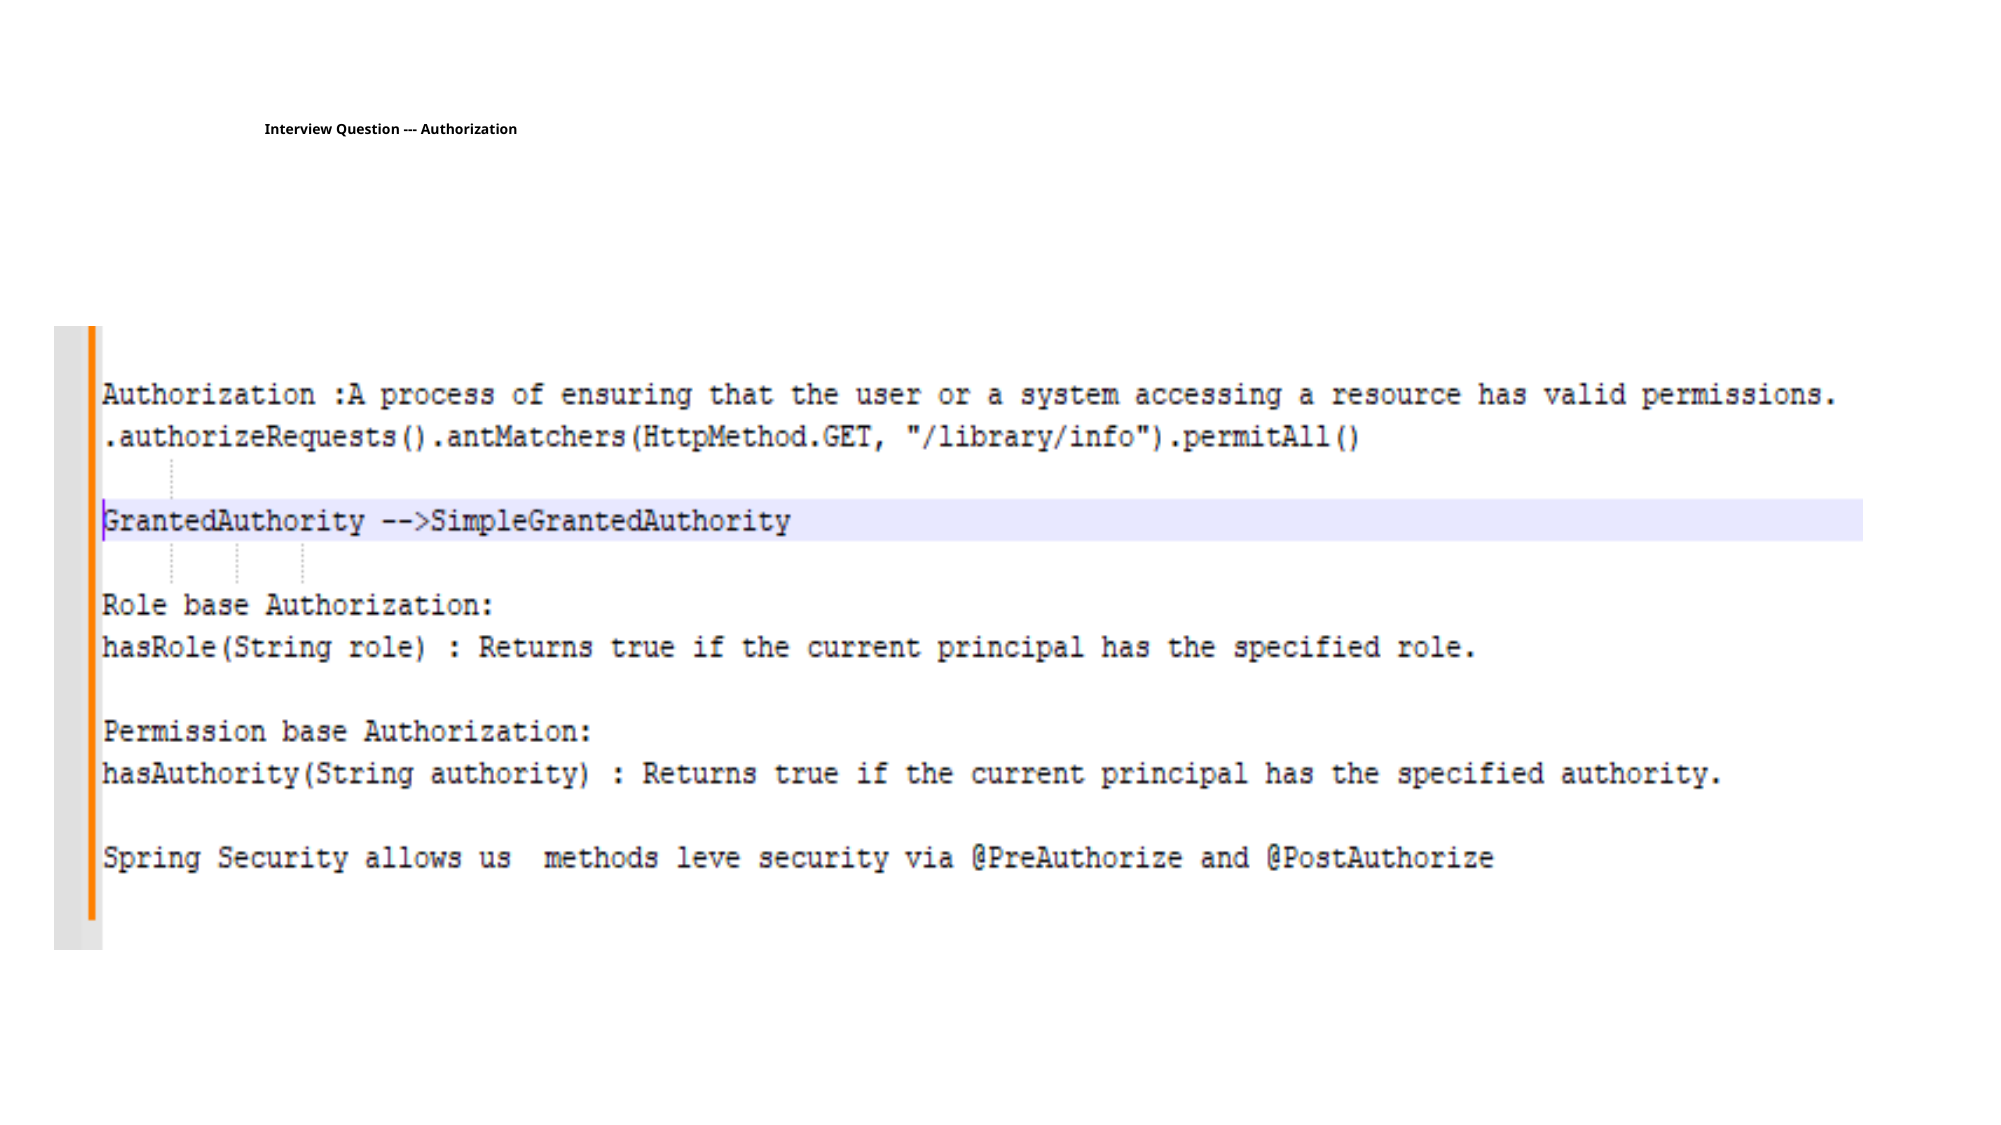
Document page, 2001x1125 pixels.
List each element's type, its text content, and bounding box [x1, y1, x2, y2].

picture [54, 326, 1863, 950]
title Interview Question --- Authorization [137, 82, 1863, 176]
